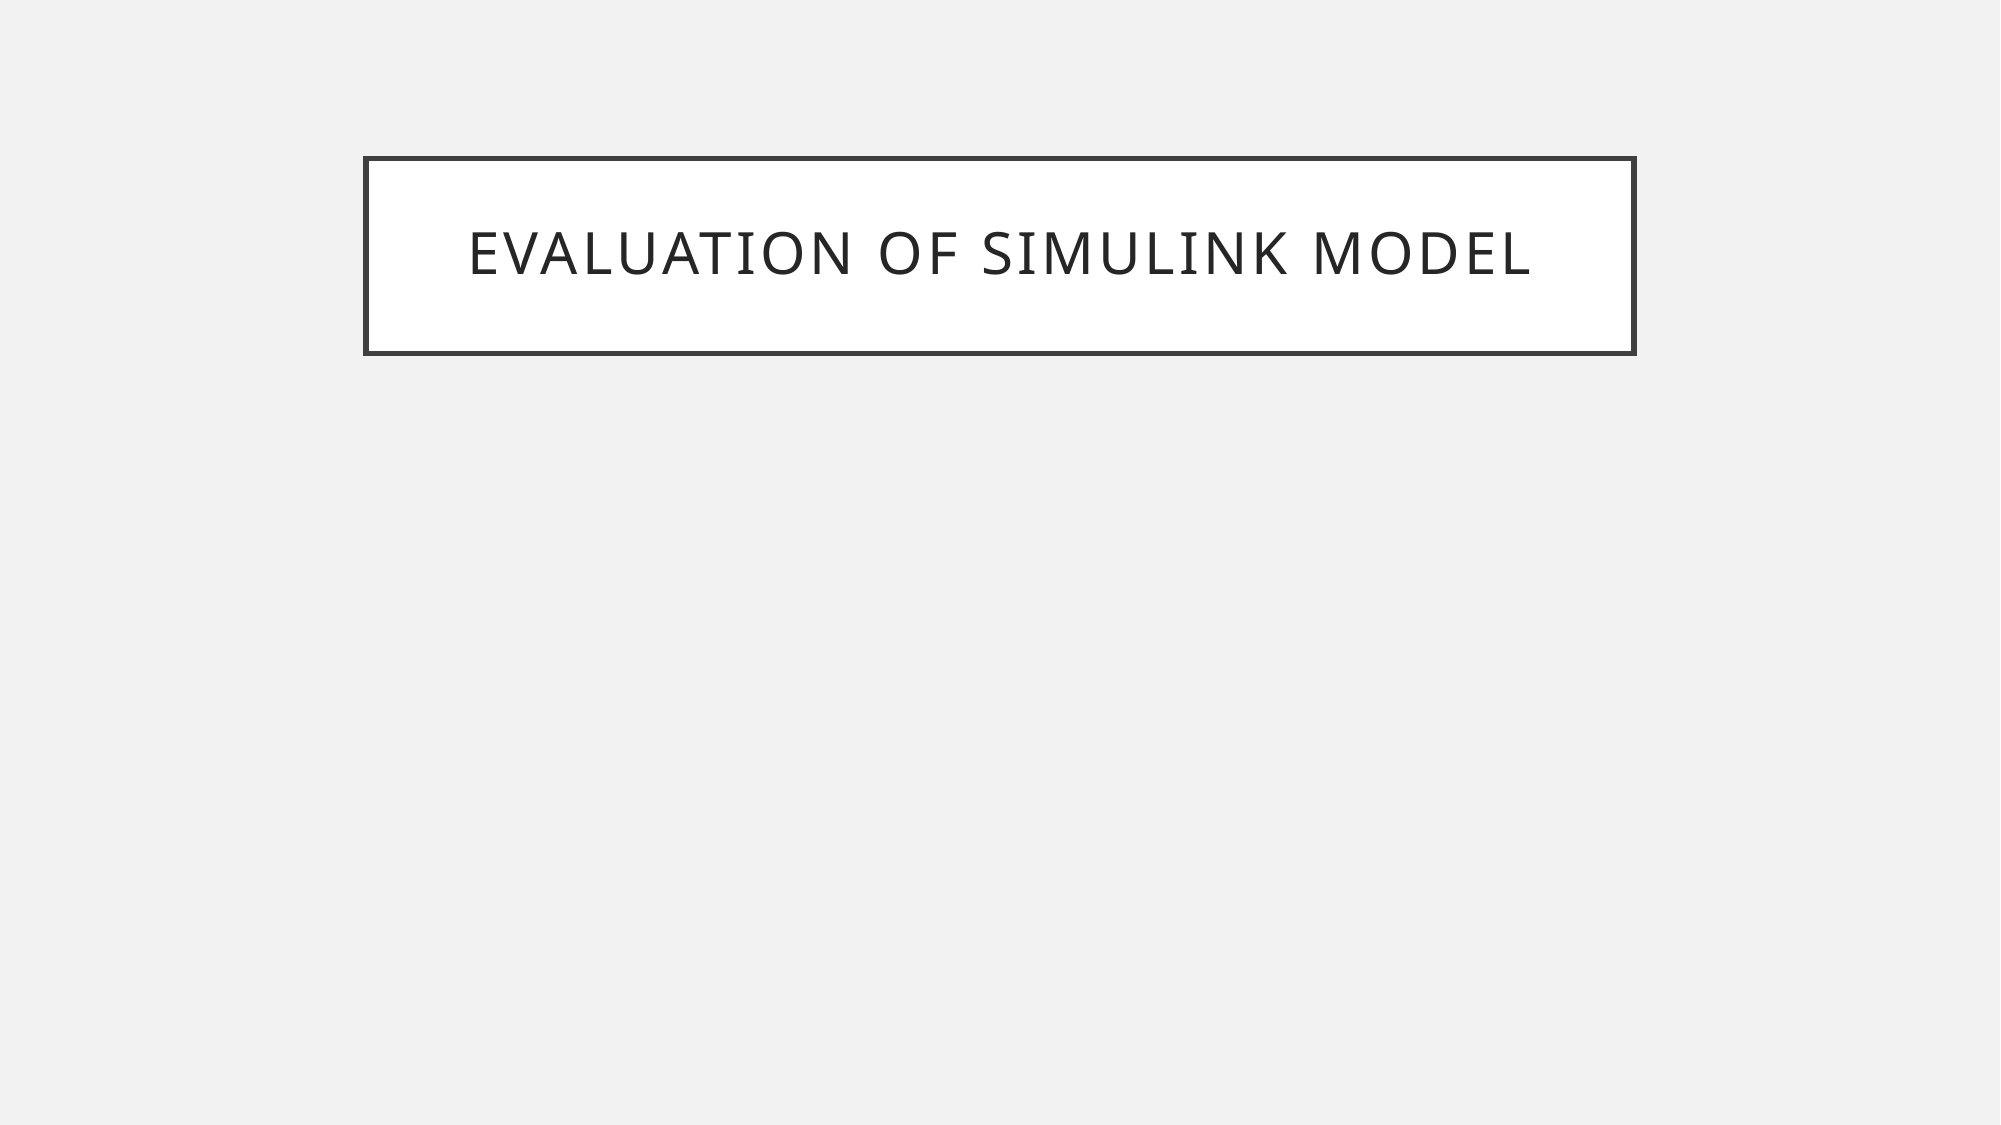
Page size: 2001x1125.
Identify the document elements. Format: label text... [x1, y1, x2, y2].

title Evaluation of Simulink model [363, 156, 1637, 356]
